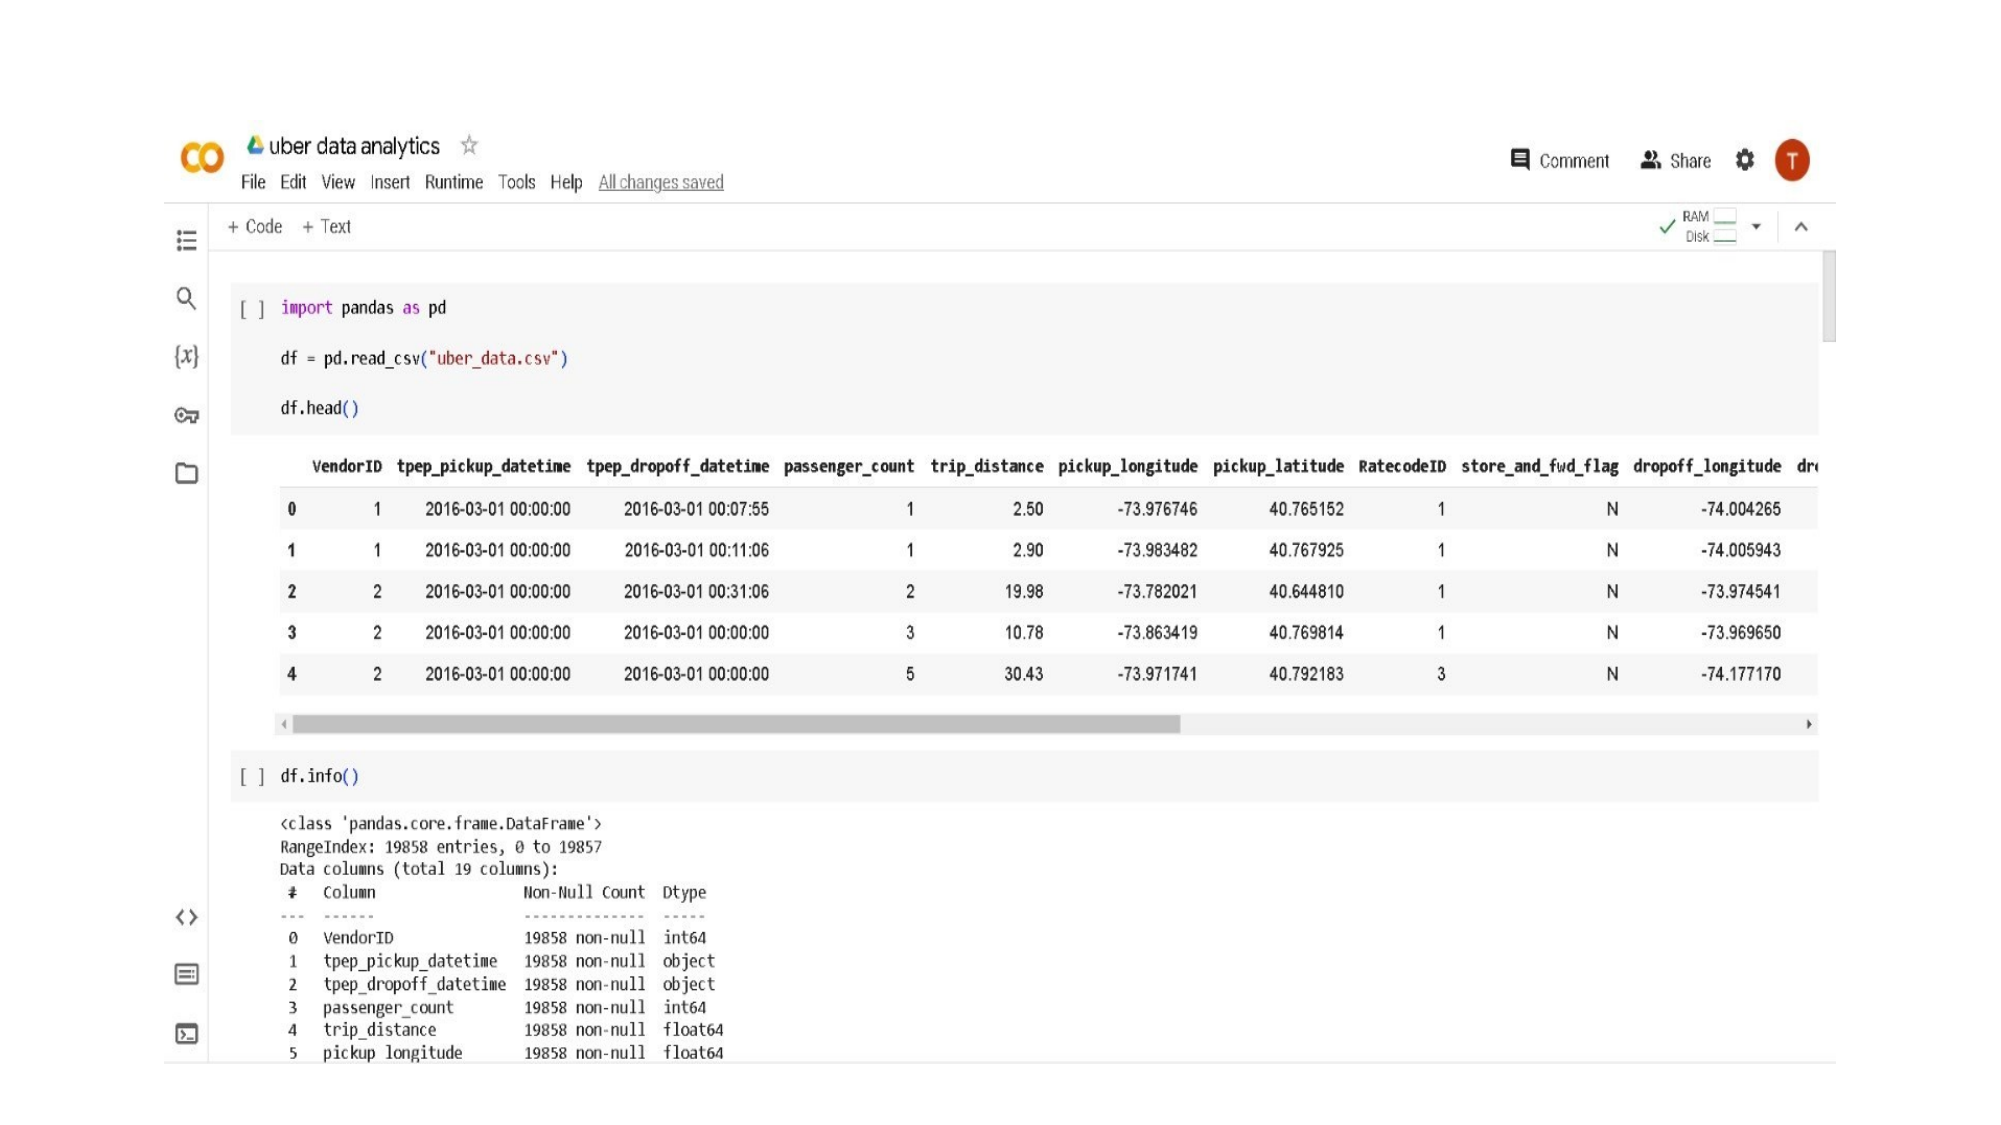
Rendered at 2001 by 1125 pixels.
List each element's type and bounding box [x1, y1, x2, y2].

picture [164, 120, 1836, 1064]
